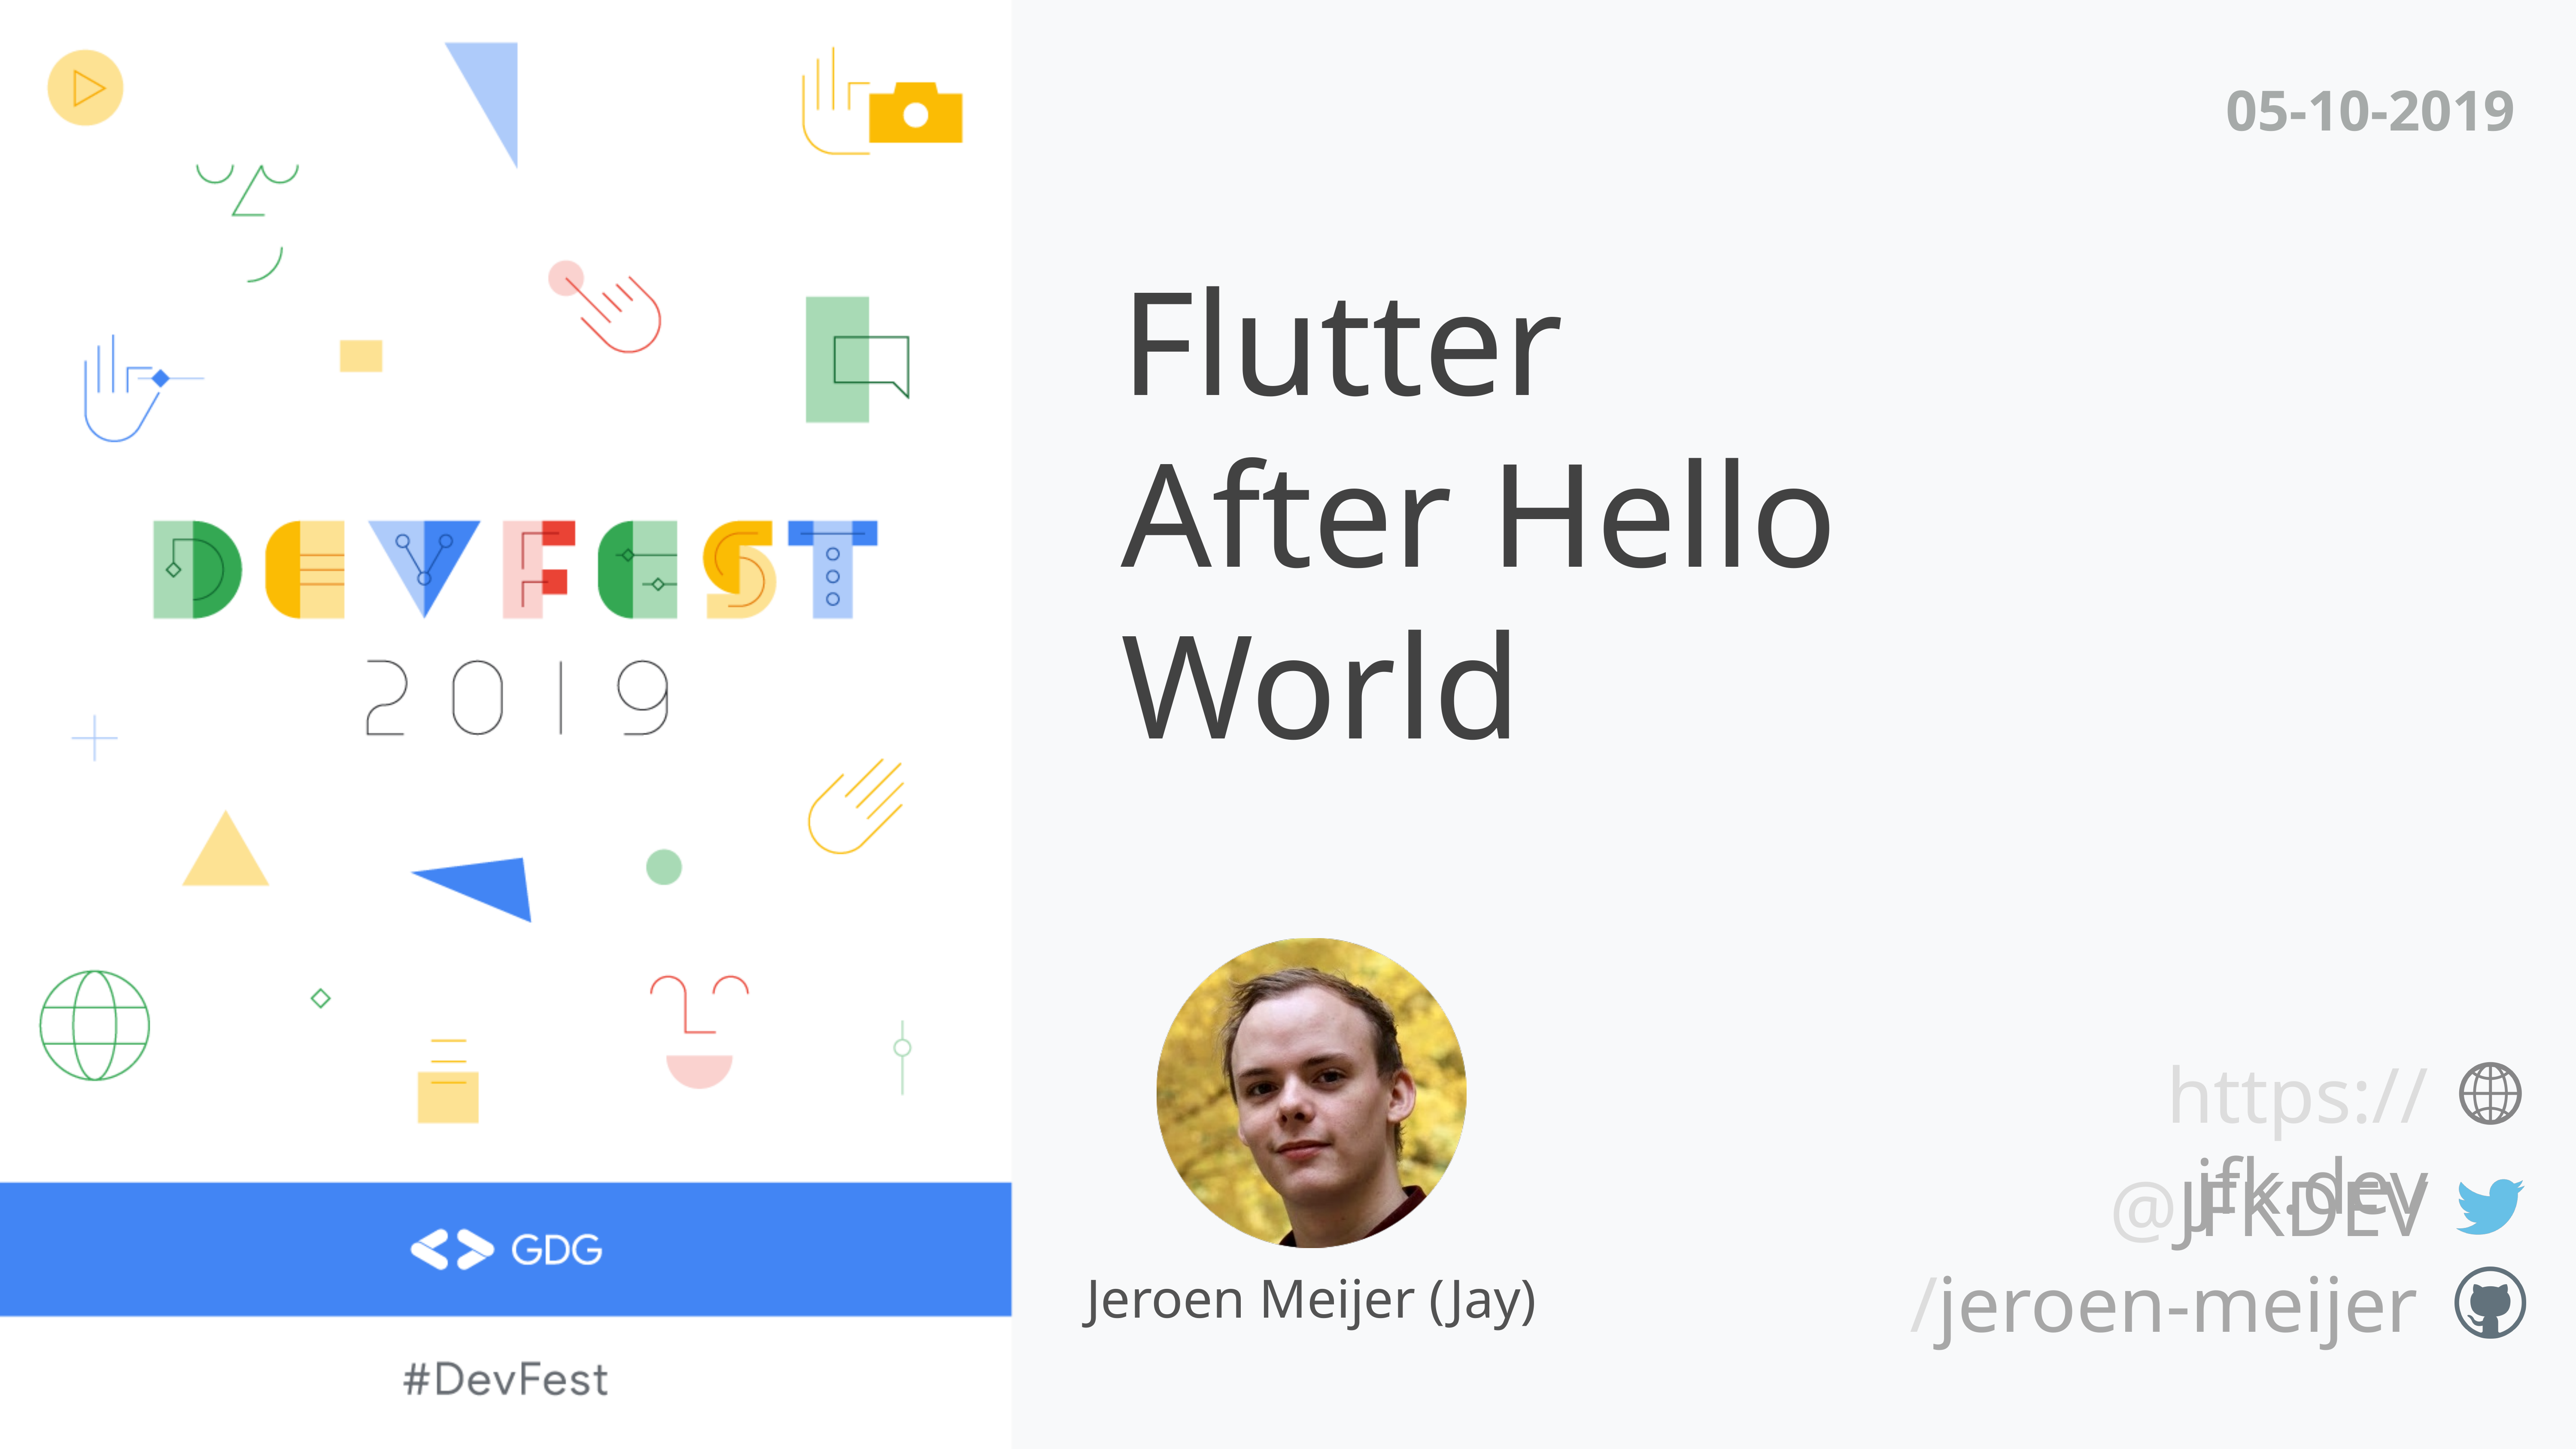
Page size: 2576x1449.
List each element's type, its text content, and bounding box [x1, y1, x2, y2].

text_box https://jfk.dev [1949, 1047, 2429, 1229]
text_box 05-10-2019 [2149, 53, 2519, 145]
title Flutter After Hello World [1120, 252, 2211, 621]
text_box /jeroen-meijer [1836, 1256, 2418, 1348]
text_box @JFKDEV [2090, 1229, 2429, 1252]
text_box Jeroen Meijer (Jay) [1021, 1273, 1603, 1332]
picture [0, 0, 2576, 1449]
